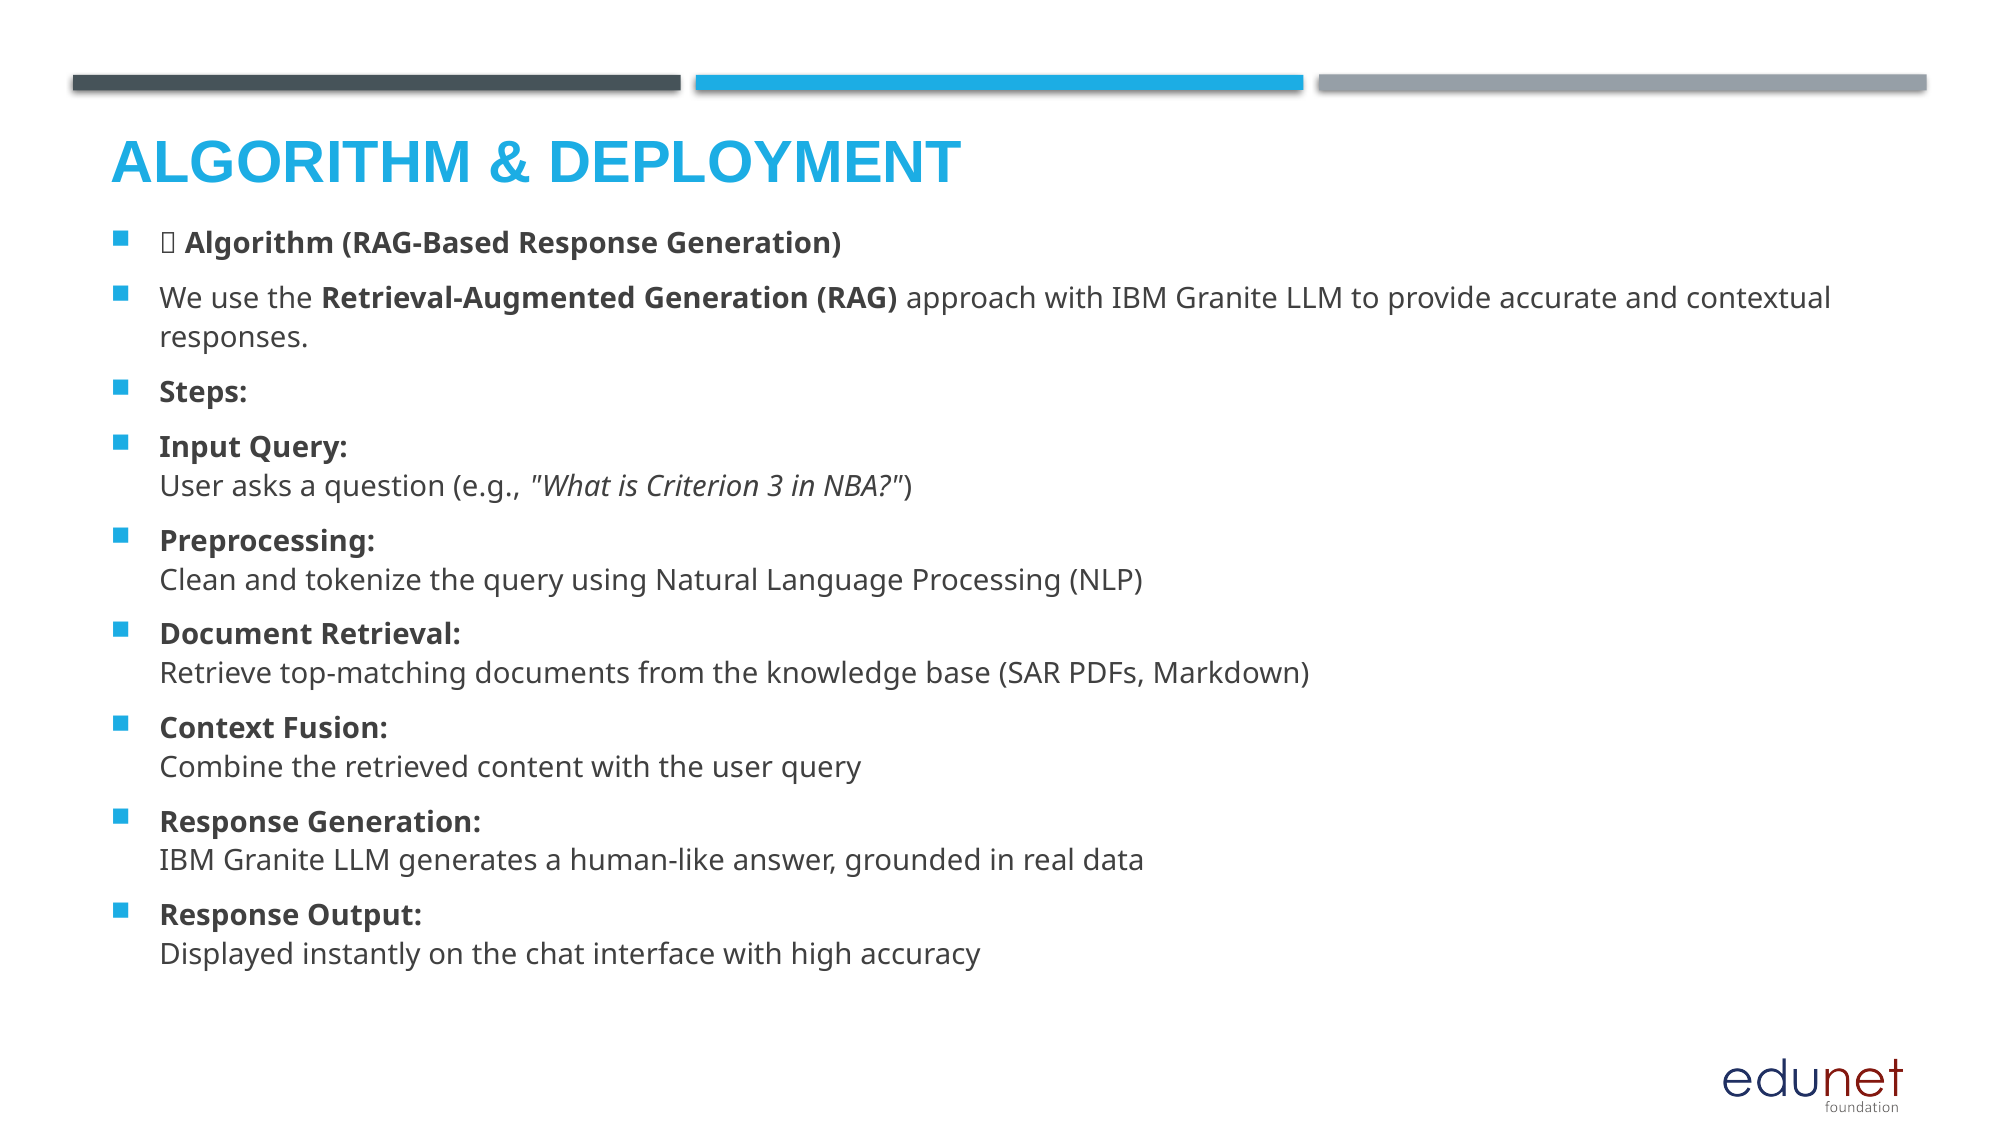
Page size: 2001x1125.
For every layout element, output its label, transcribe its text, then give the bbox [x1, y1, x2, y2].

picture [1719, 1056, 1905, 1116]
title Algorithm & Deployment [95, 115, 1905, 203]
list 🧠 Algorithm (RAG-Based Response Generation) We use the Retrieval-Augmented Generation (RAG) approach with IBM Granite LLM to provide accurate and contextual responses. Steps: Input Query: User asks a question (e.g., "What is Criterion 3 in NBA?") Preprocessing: Clean and tokenize the query using Natural Language Processing (NLP) Document Retrieval: Retrieve top-matching documents from the knowledge base (SAR PDFs, Markdown) Context Fusion: Combine the retrieved content with the user query Response Generation: IBM Granite LLM generates a human-like answer, grounded in real data Response Output: Displayed instantly on the chat interface with high accuracy [95, 213, 1905, 981]
